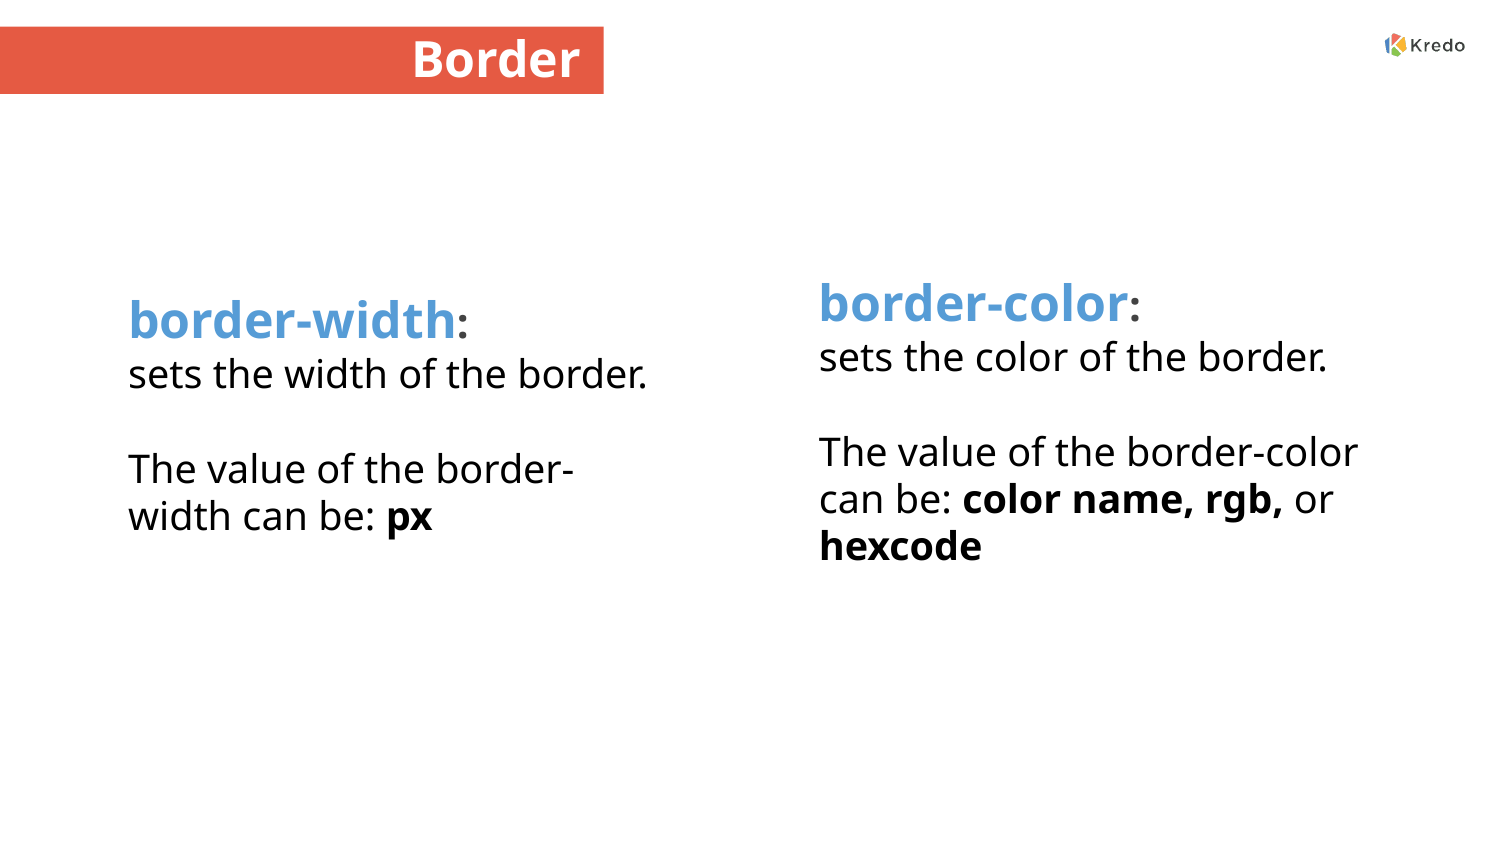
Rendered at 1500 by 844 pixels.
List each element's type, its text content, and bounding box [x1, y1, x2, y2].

text_box border-color: sets the color of the border. The value of the border-color can be: color name, rgb, or hexcode [803, 256, 1385, 584]
picture [1380, 29, 1467, 60]
title Border [0, 26, 604, 94]
text_box border-width: sets the width of the border. The value of the border-width can be: px [113, 273, 694, 554]
